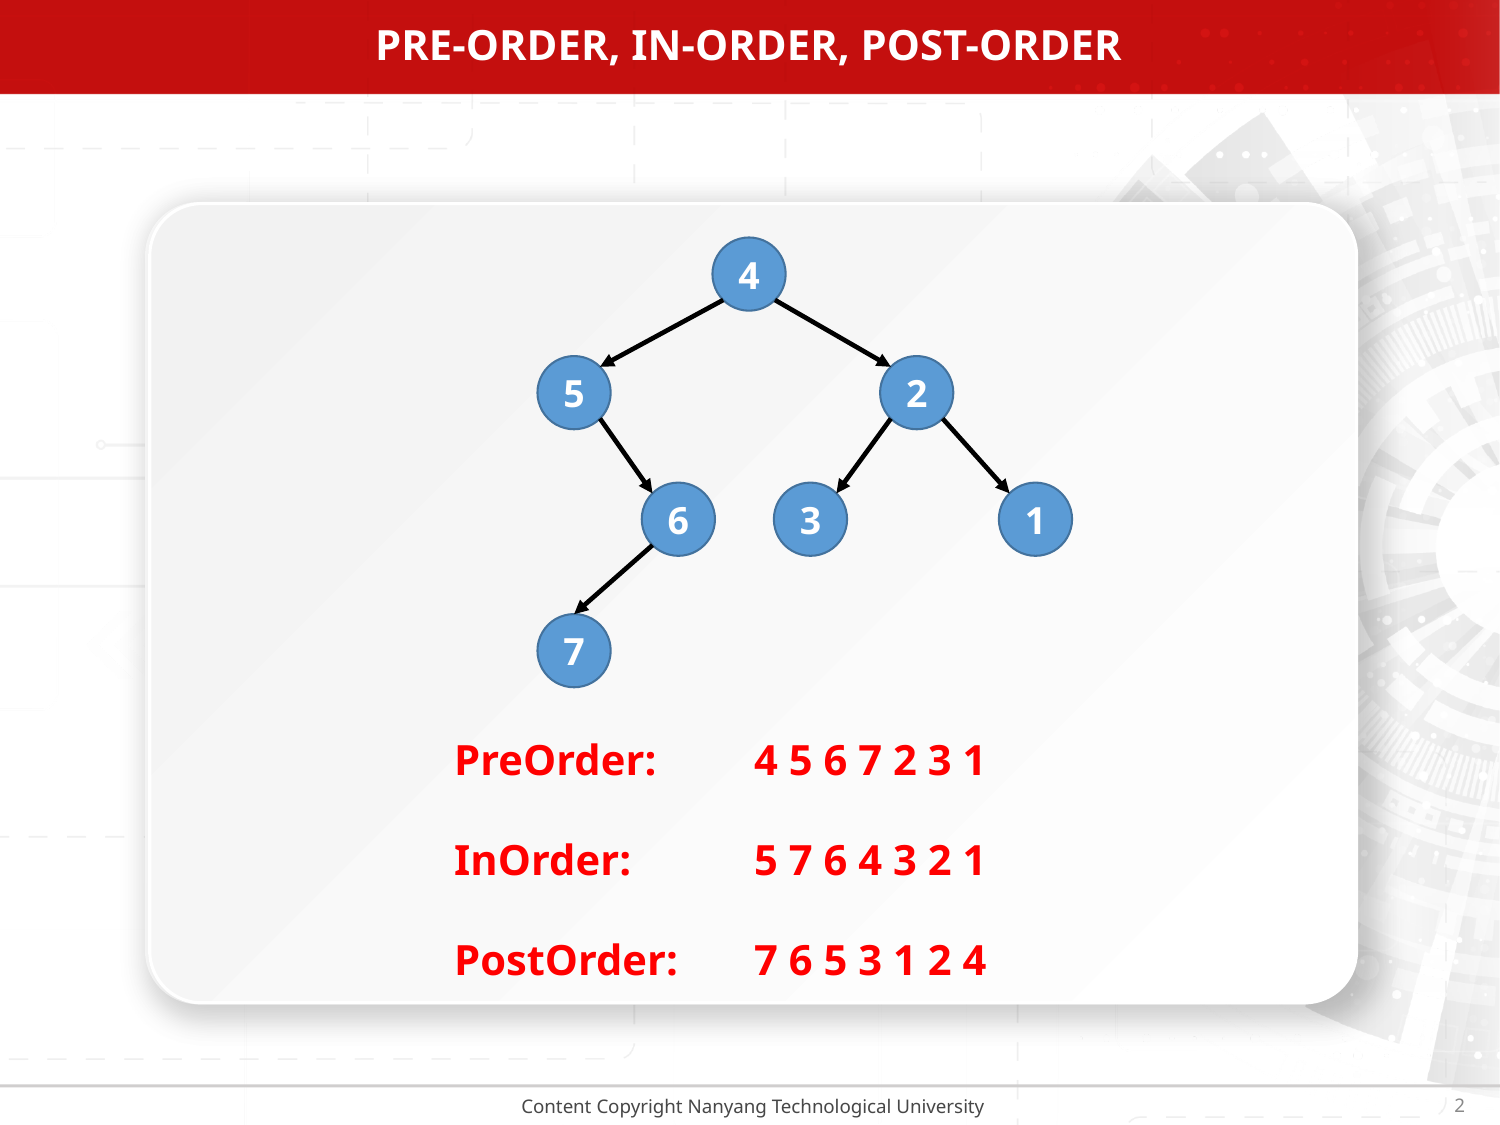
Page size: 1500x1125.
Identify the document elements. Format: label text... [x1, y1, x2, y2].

picture [0, 1088, 1500, 1125]
picture [0, 94, 1500, 1084]
title Pre-Order, in-order, post-order [0, 0, 1500, 94]
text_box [537, 237, 1073, 688]
text_box PreOrder: 4 5 6 7 2 3 1 InOrder: 5 7 6 4 3 2 1 PostOrder: 7 6 5 3 1 2 4 [439, 726, 1191, 992]
